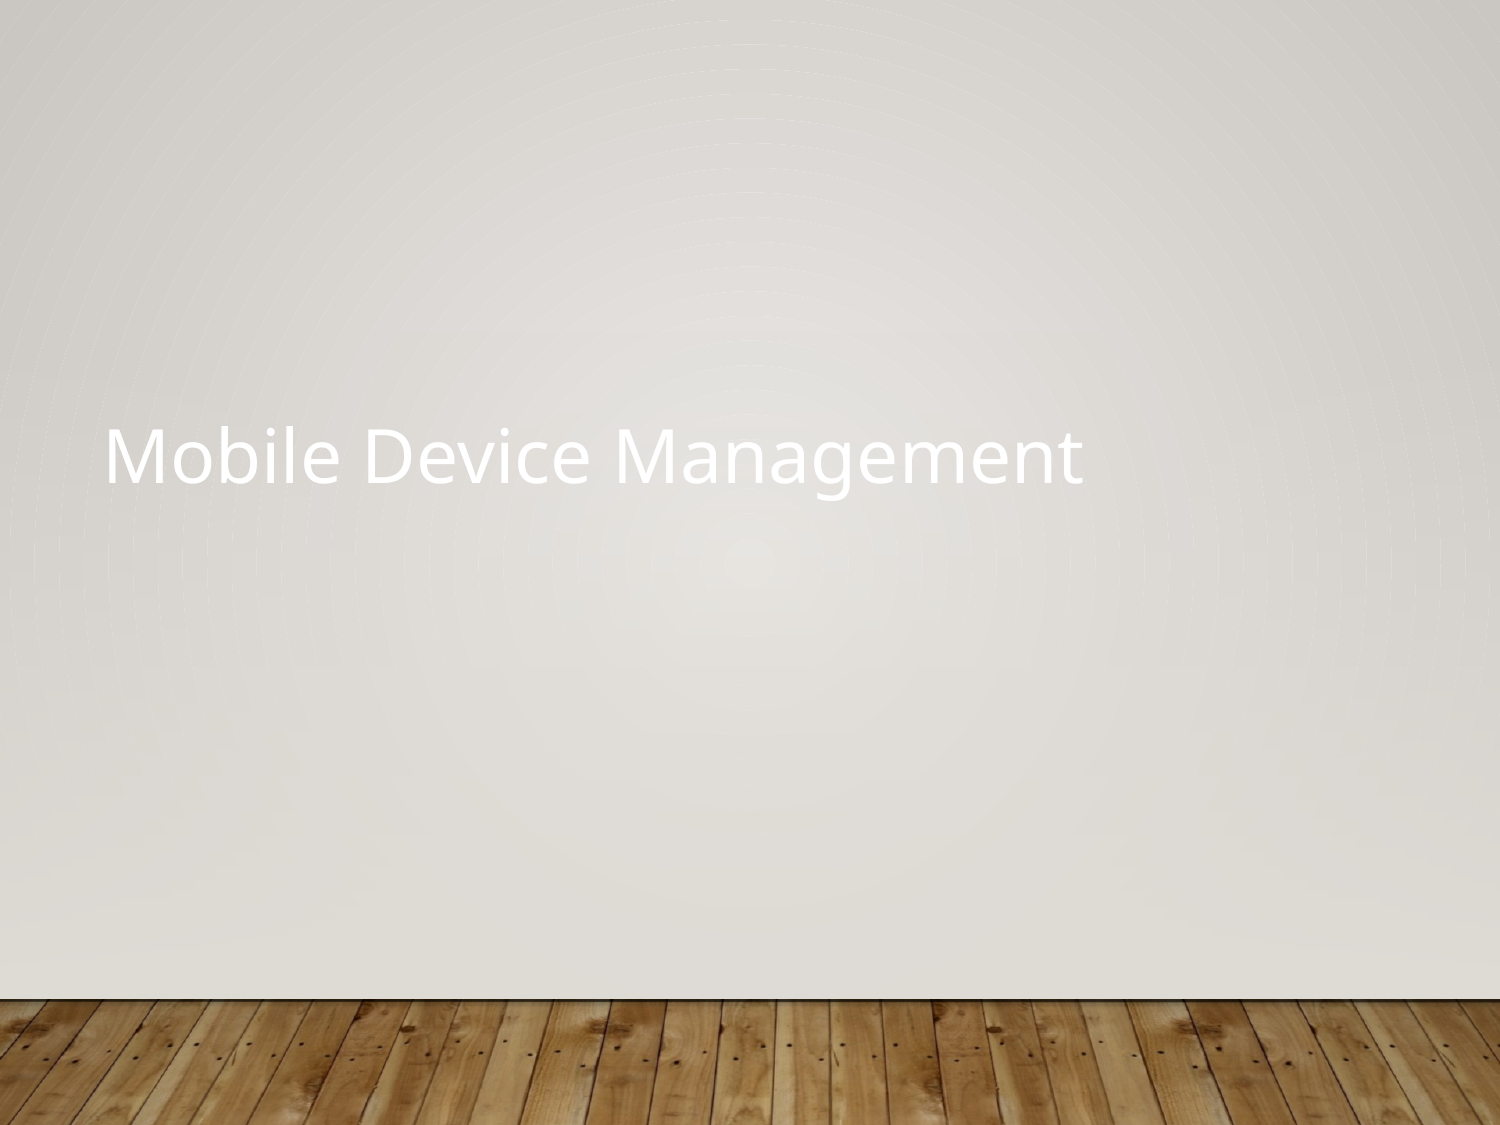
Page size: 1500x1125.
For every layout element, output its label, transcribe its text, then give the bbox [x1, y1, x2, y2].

text_box Mobile Device Management [87, 400, 1236, 506]
picture [0, 999, 1500, 1125]
